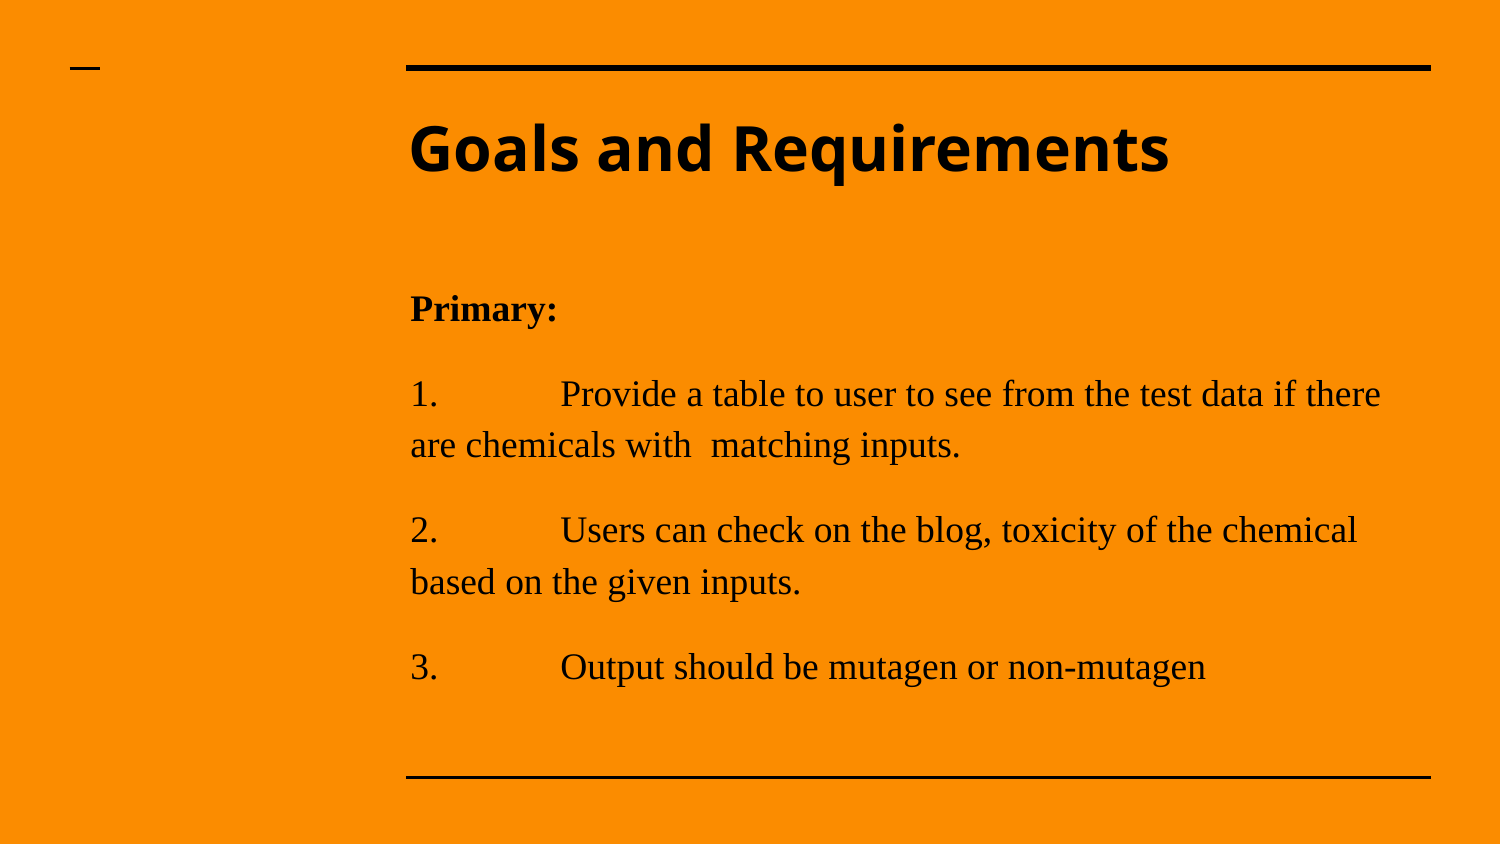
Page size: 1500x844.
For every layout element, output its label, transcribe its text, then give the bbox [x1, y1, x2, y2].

title Goals and Requirements [393, 94, 1431, 199]
list Primary: 1. Provide a table to user to see from the test data if there are chemicals with matching inputs. 2. Users can check on the blog, toxicity of the chemical based on the given inputs. 3. Output should be mutagen or non-mutagen [395, 261, 1433, 755]
